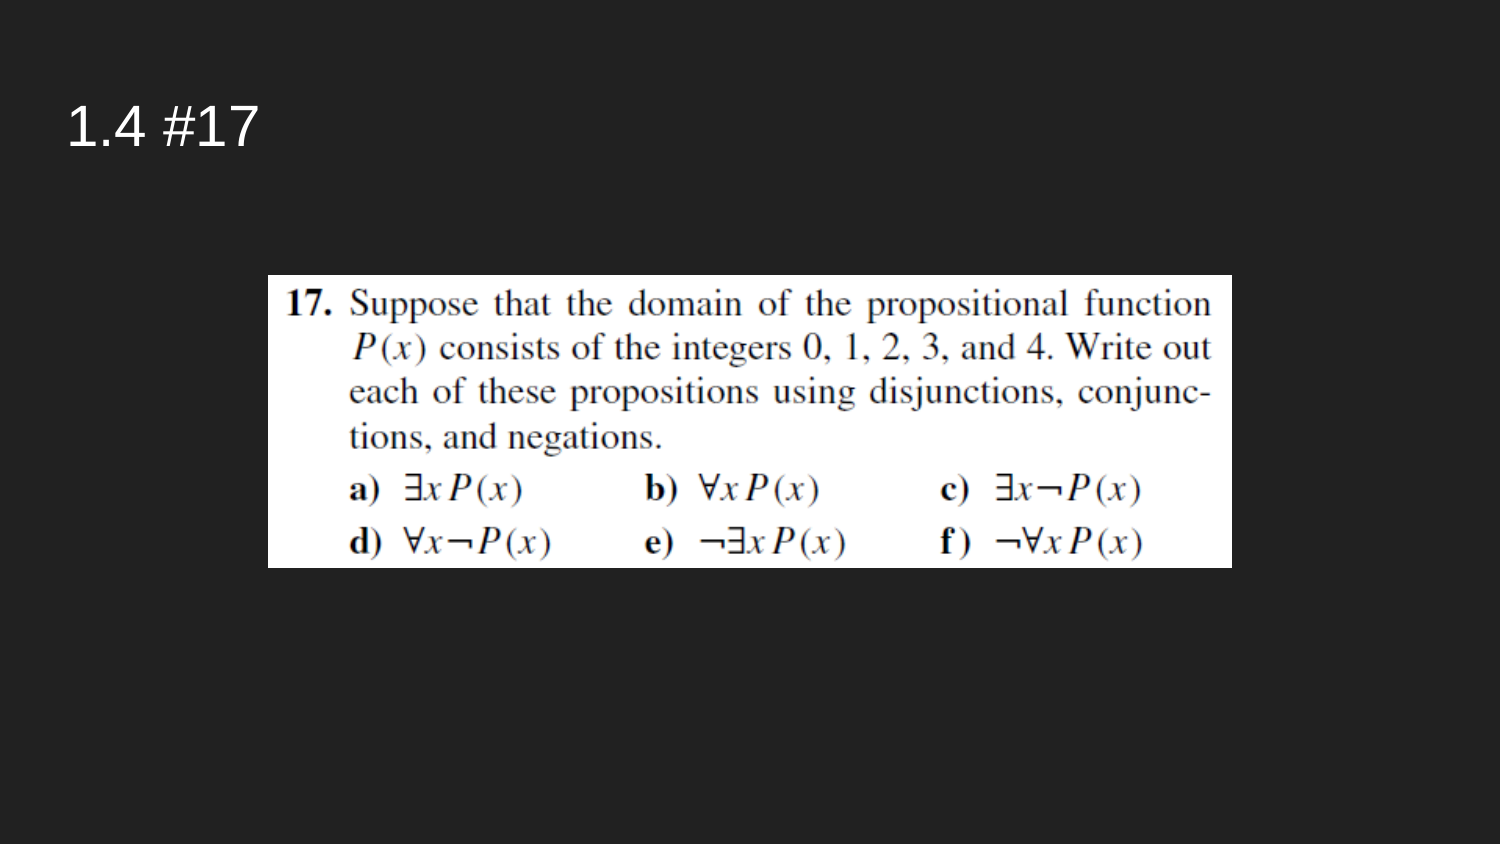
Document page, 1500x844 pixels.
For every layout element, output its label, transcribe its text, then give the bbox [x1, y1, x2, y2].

picture [268, 275, 1232, 569]
title 1.4 #17 [51, 72, 1449, 167]
